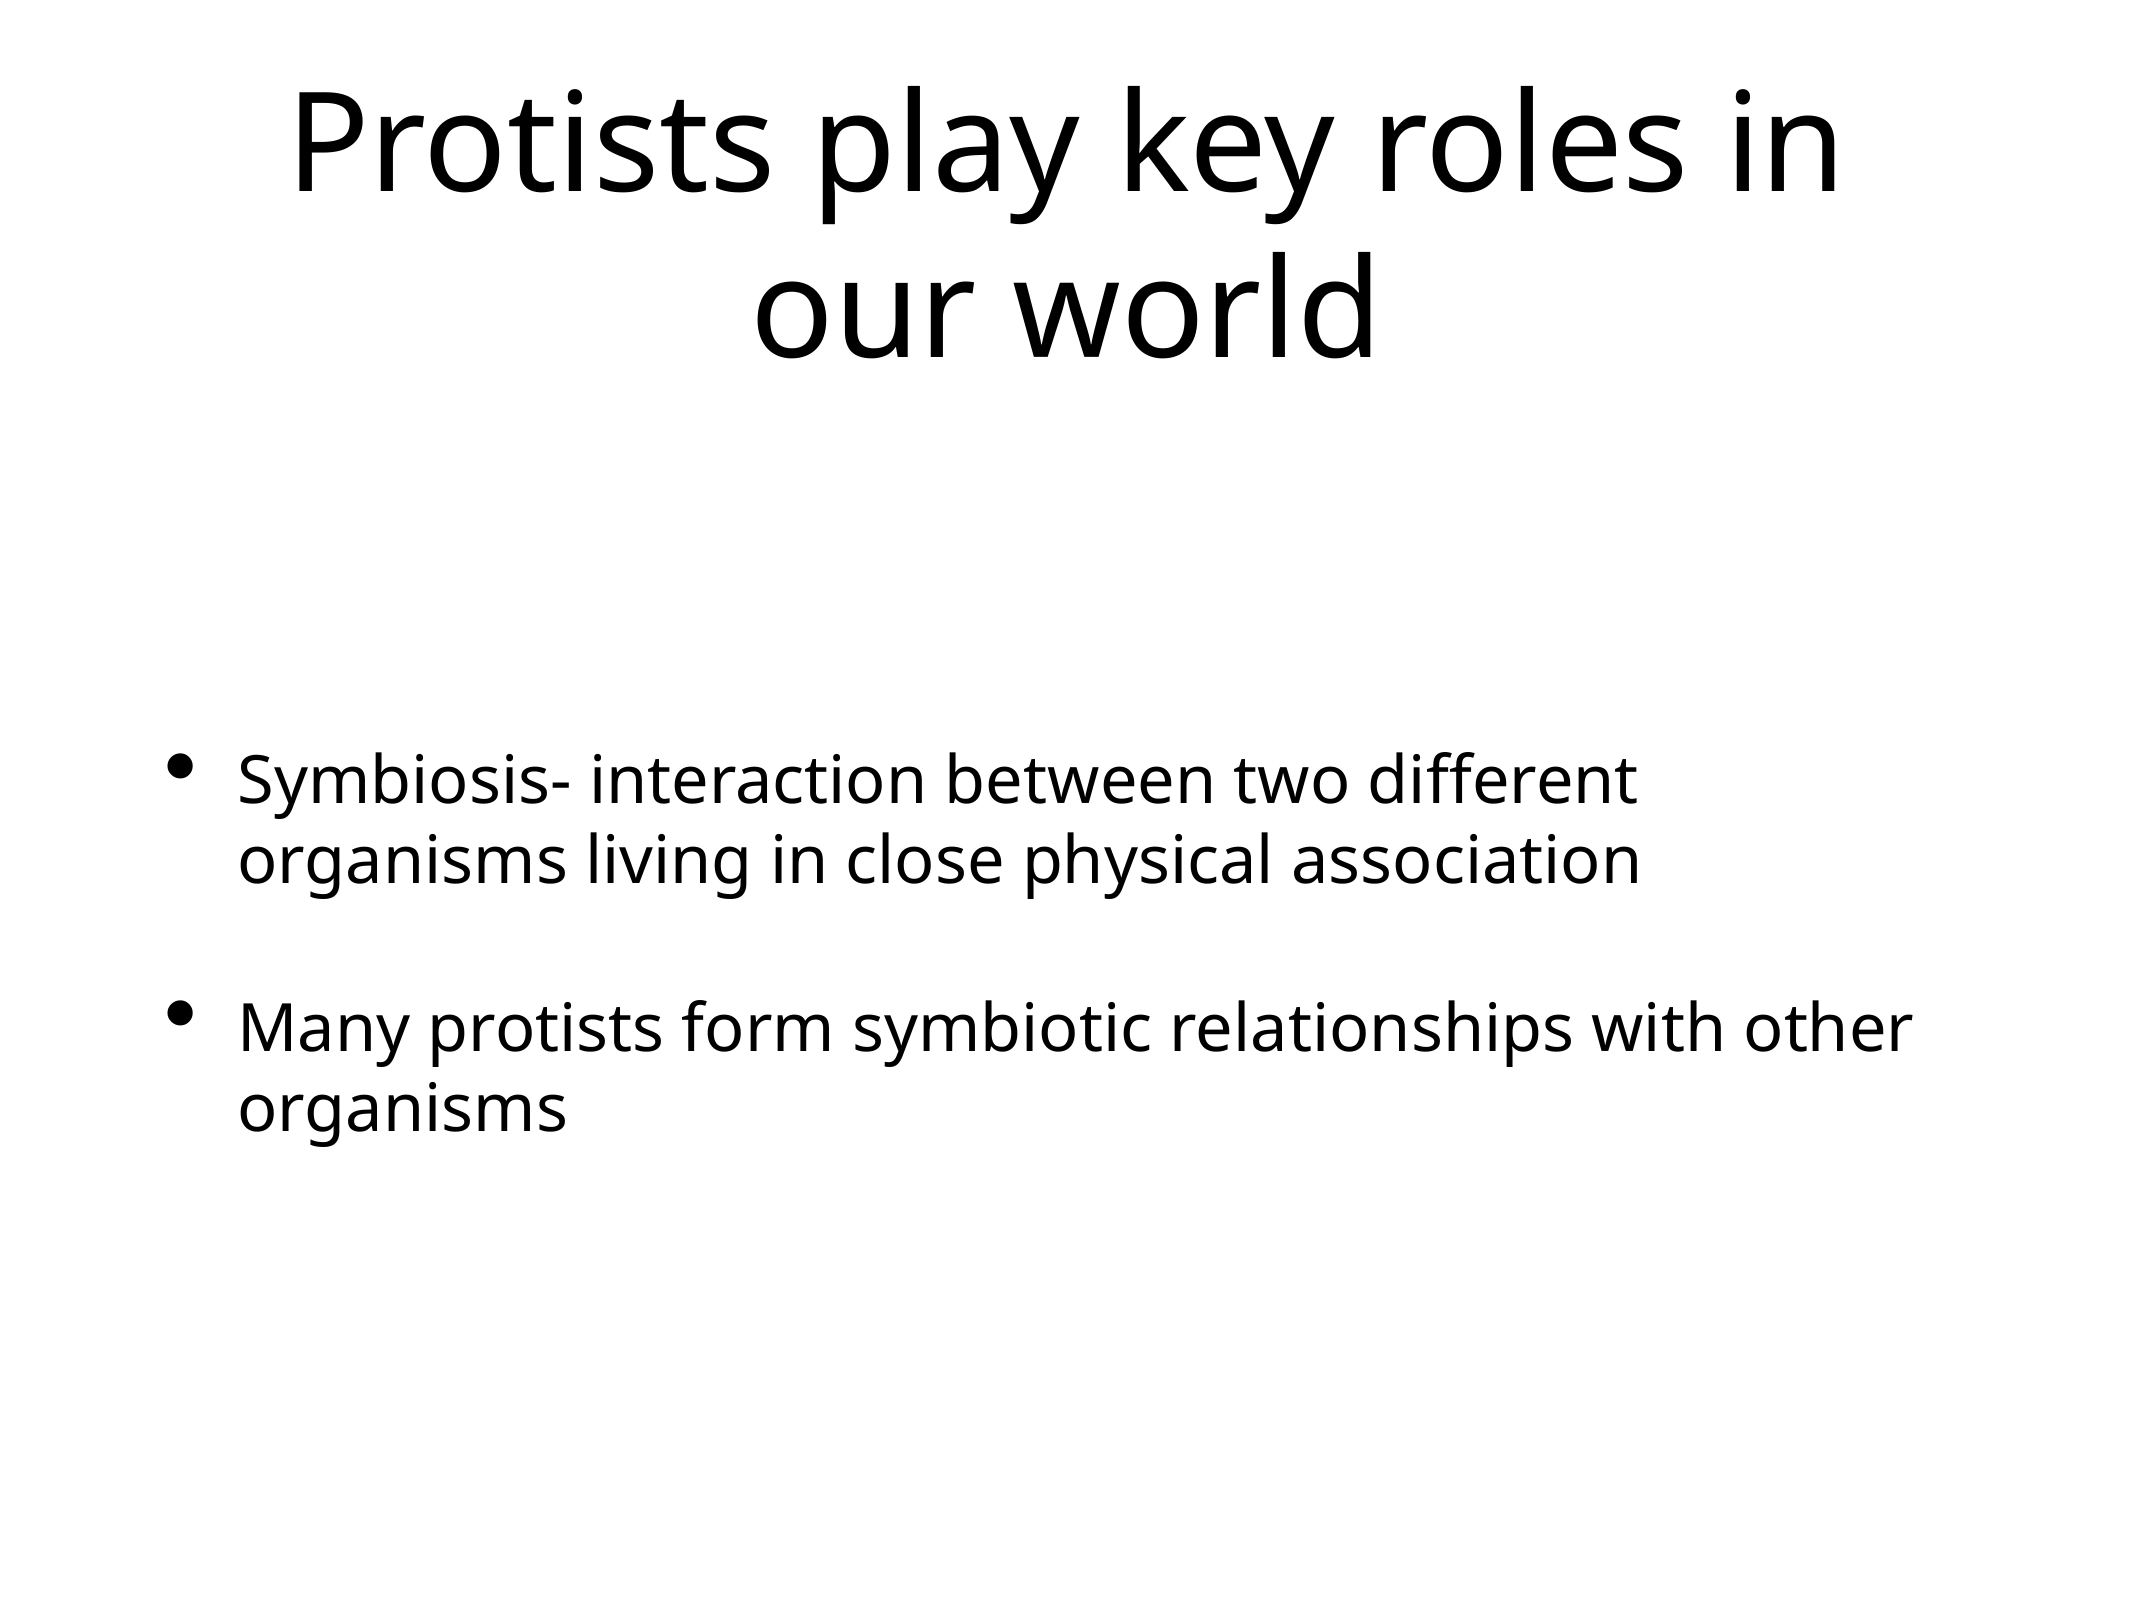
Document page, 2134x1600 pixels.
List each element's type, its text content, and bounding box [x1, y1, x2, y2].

list Symbiosis- interaction between two different organisms living in close physical association Many protists form symbiotic relationships with other organisms [155, 424, 1978, 1457]
title Protists play key roles in our world [155, 41, 1978, 397]
